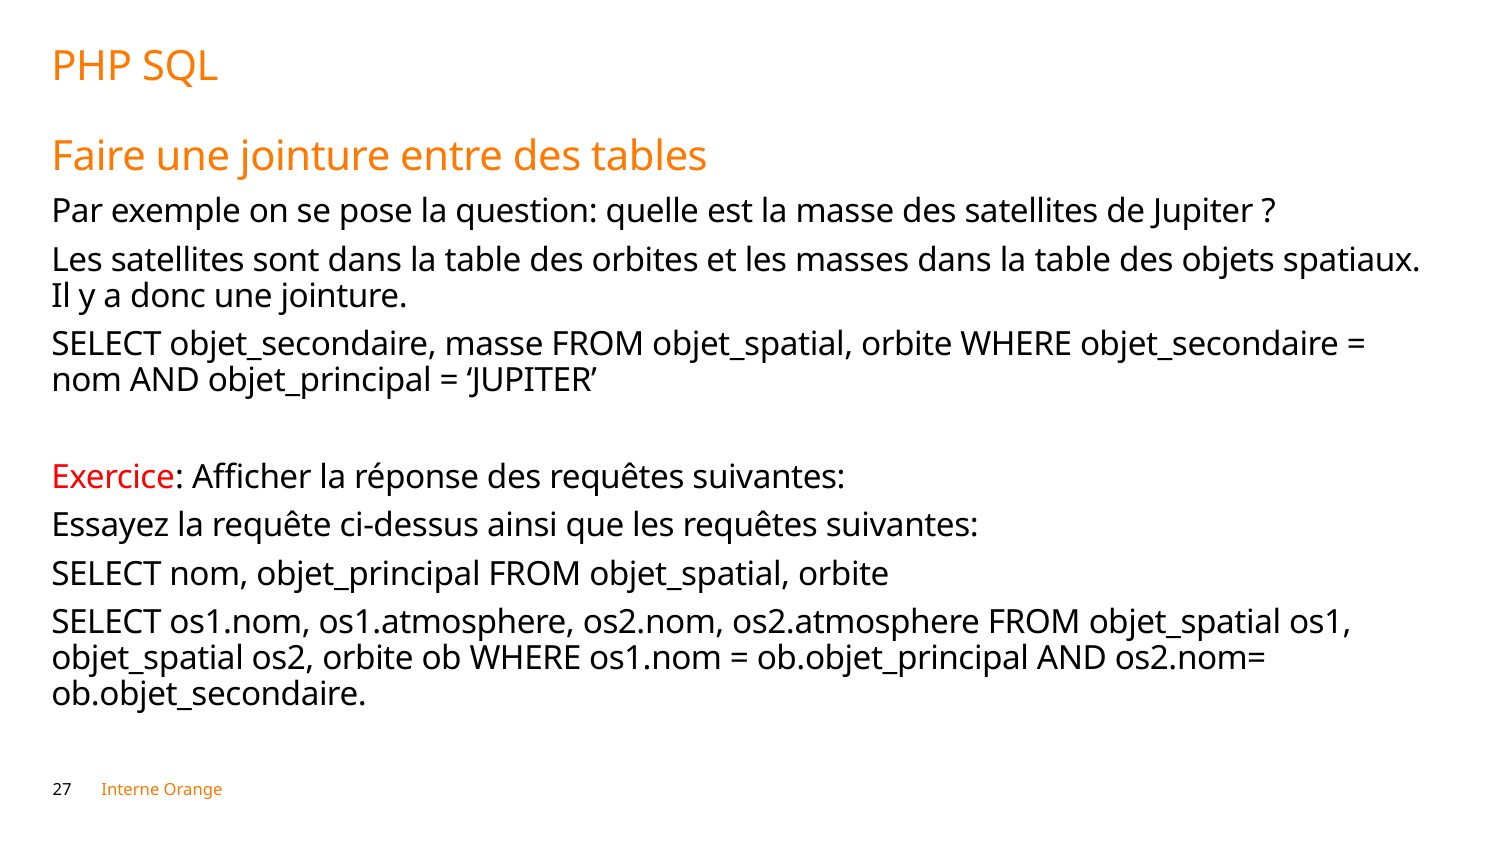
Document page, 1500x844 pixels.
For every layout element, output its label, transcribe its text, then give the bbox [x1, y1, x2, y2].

list Par exemple on se pose la question: quelle est la masse des satellites de Jupiter ? Les satellites sont dans la table des orbites et les masses dans la table des objets spatiaux. Il y a donc une jointure. SELECT objet_secondaire, masse FROM objet_spatial, orbite WHERE objet_secondaire = nom AND objet_principal = ‘JUPITER’ Exercice: Afficher la réponse des requêtes suivantes: Essayez la requête ci-dessus ainsi que les requêtes suivantes: SELECT nom, objet_principal FROM objet_spatial, orbite SELECT os1.nom, os1.atmosphere, os2.nom, os2.atmosphere FROM objet_spatial os1, objet_spatial os2, orbite ob WHERE os1.nom = ob.objet_principal AND os2.nom= ob.objet_secondaire. [51, 194, 1424, 741]
title PHP SQL Faire une jointure entre des tables [51, 43, 1449, 186]
